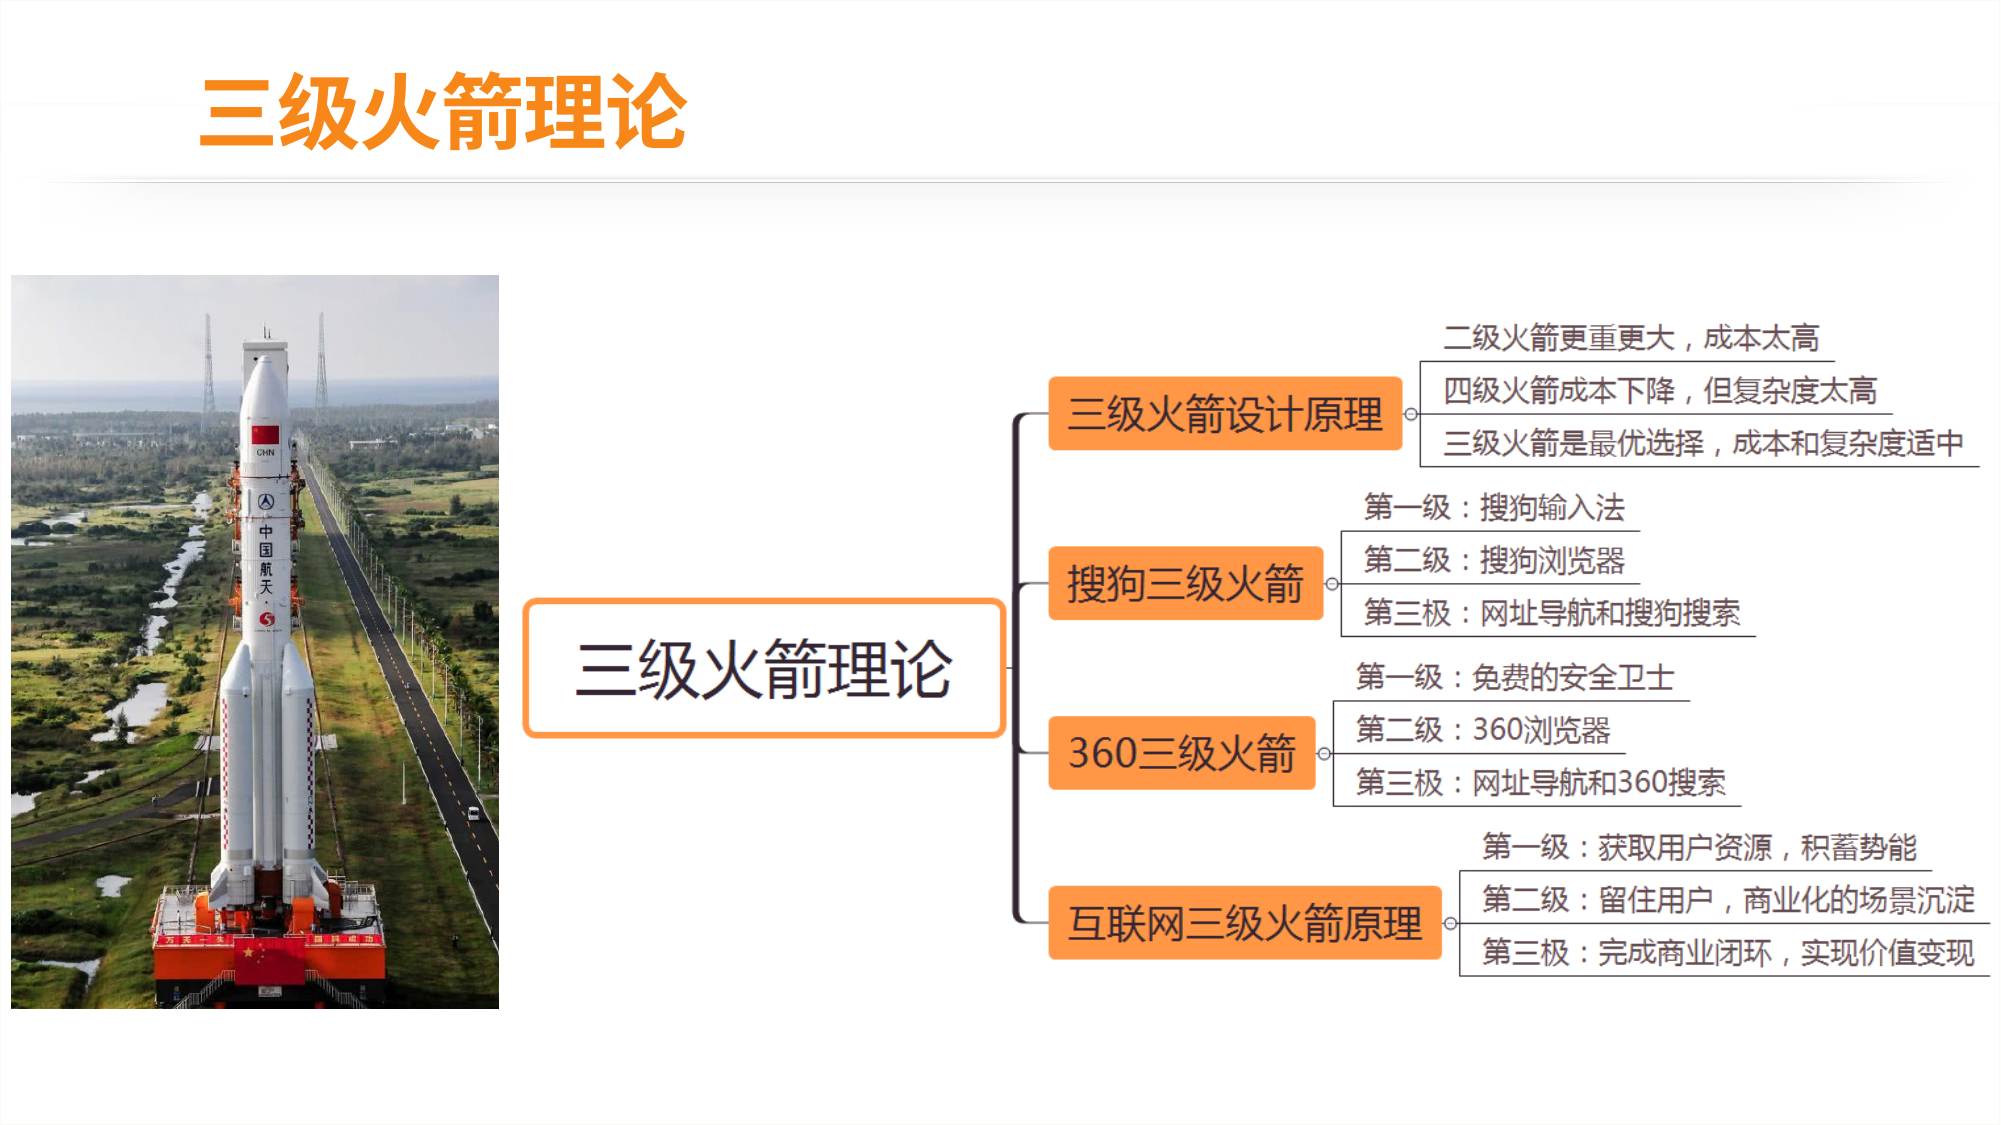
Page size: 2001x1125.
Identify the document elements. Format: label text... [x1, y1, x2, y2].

title 三级火箭理论 [180, 43, 1830, 168]
picture [0, 103, 2000, 233]
picture [516, 302, 1997, 990]
picture [11, 274, 499, 1010]
